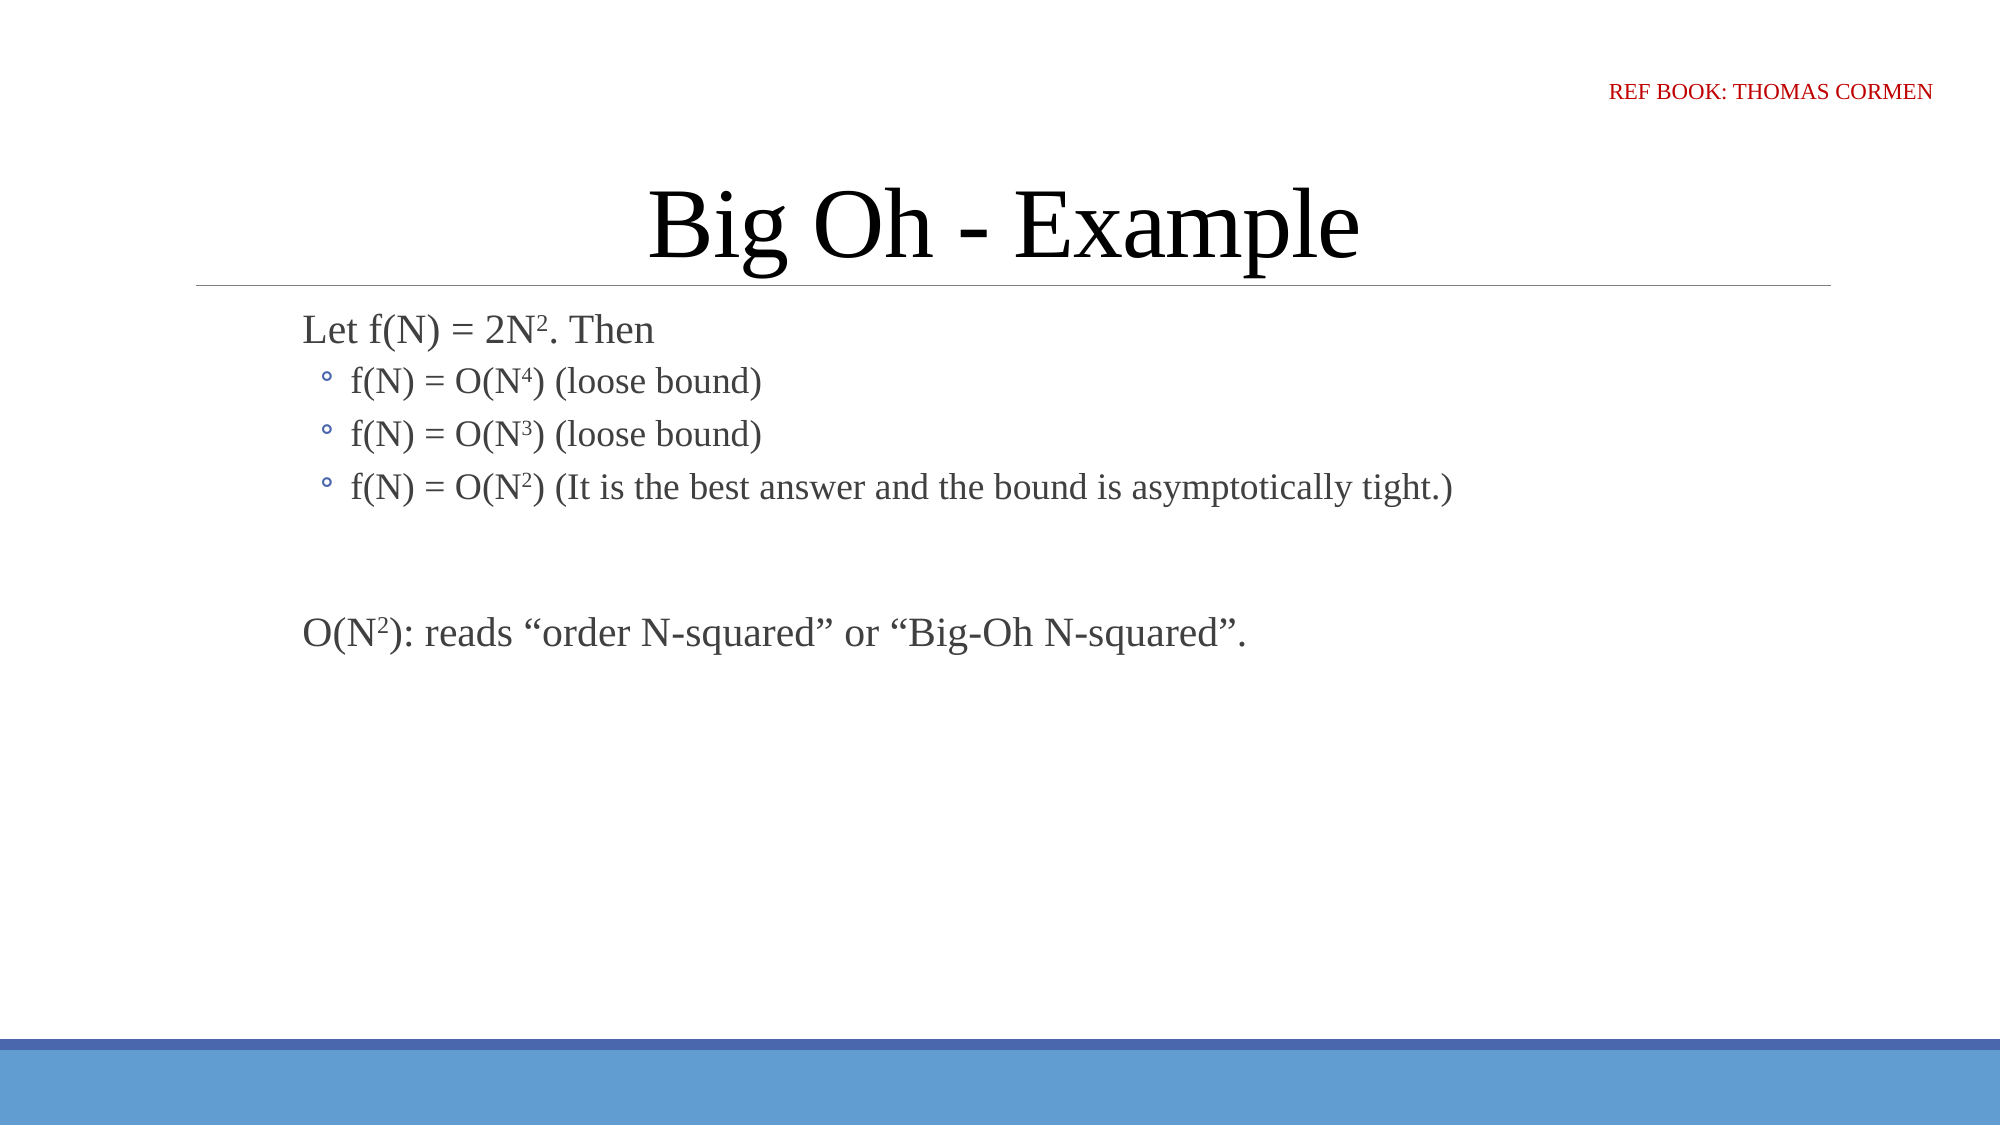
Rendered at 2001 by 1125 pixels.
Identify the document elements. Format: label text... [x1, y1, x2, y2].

footer Ref Book: Thomas Cormen [1588, 49, 1954, 132]
title Big Oh - Example [180, 47, 1830, 285]
list Let f(N) = 2N2. Then f(N) = O(N4) (loose bound) f(N) = O(N3) (loose bound) f(N) = O(N2) (It is the best answer and the bound is asymptotically tight.) O(N2): reads “order N-squared” or “Big-Oh N-squared”. [287, 299, 1688, 1063]
